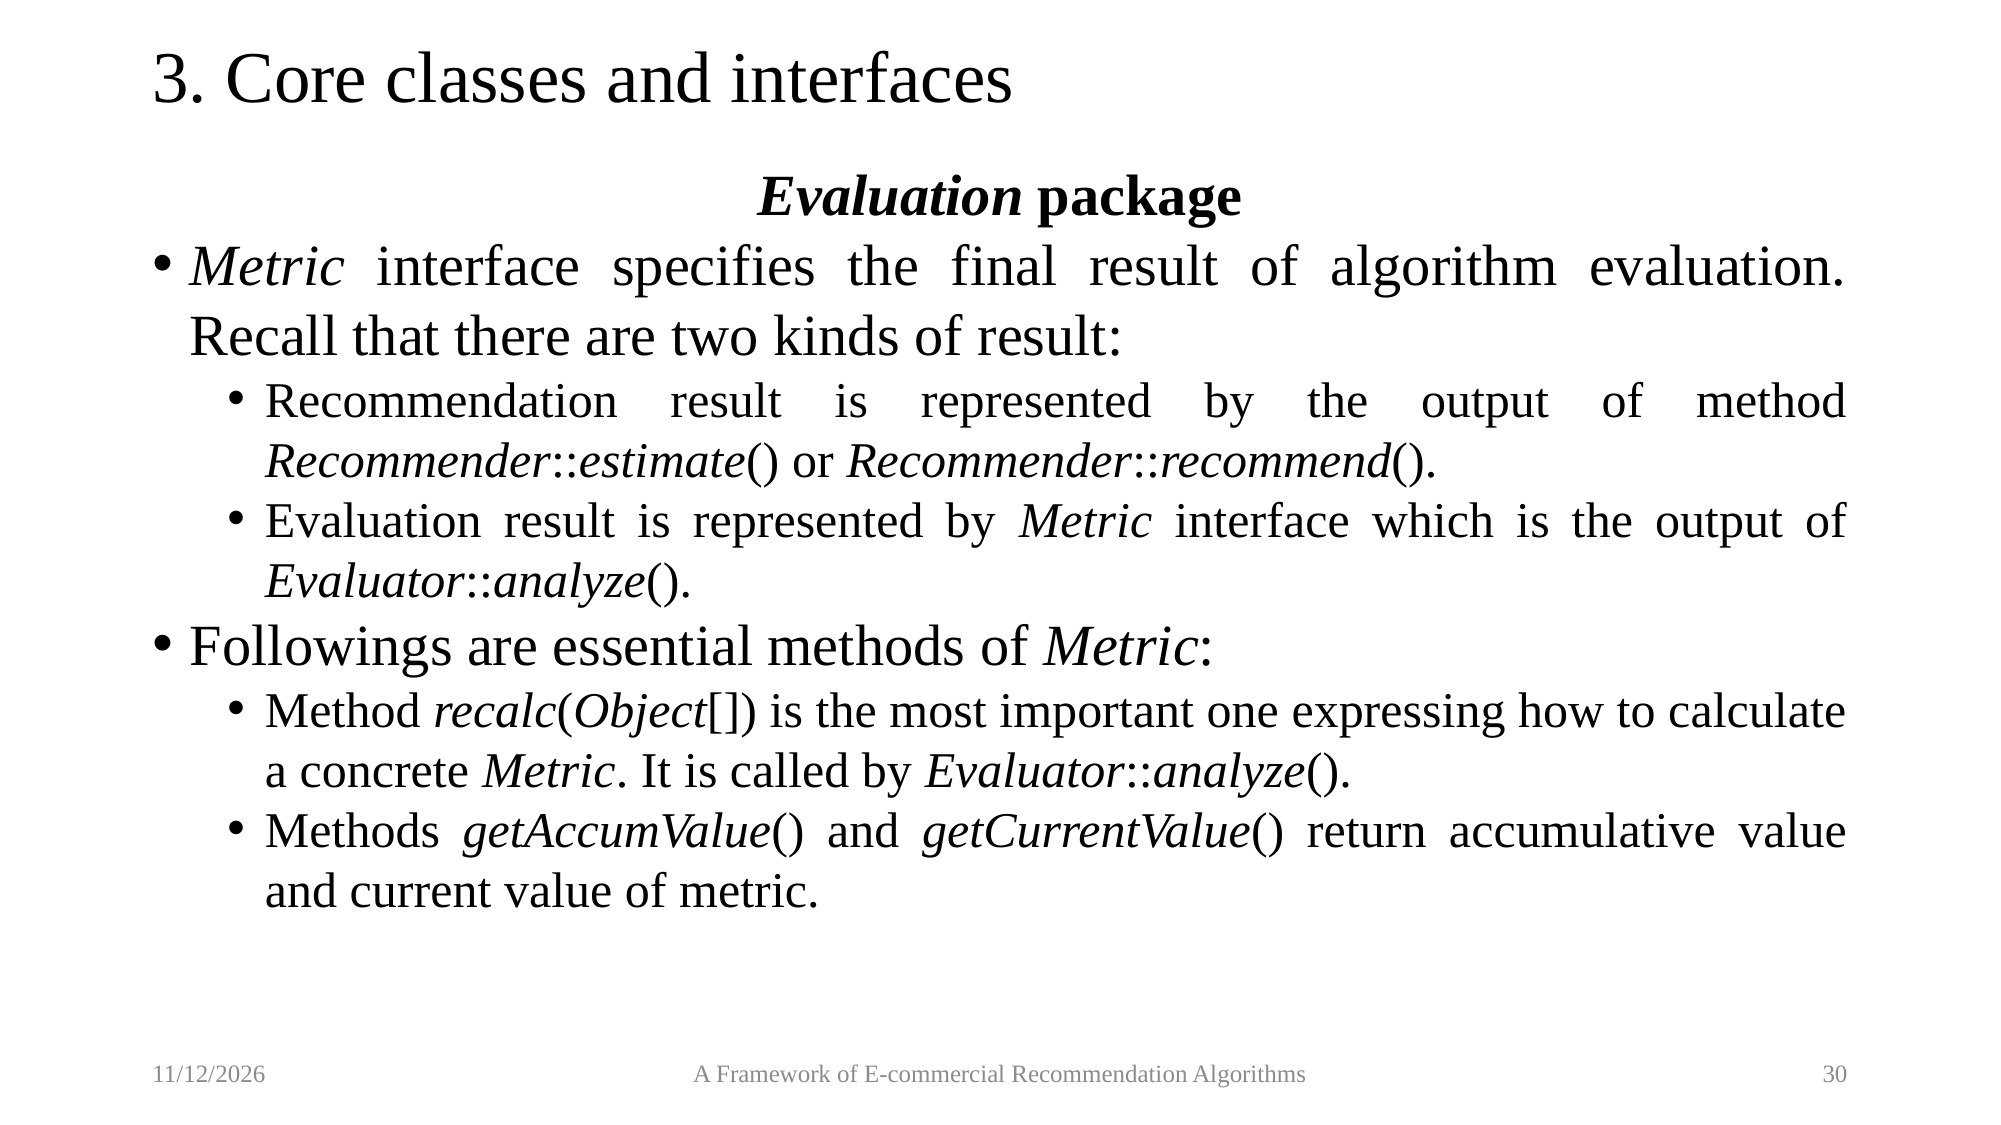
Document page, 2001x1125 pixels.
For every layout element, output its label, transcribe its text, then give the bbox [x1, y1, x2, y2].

list Evaluation package Metric interface specifies the final result of algorithm evaluation. Recall that there are two kinds of result: Recommendation result is represented by the output of method Recommender::estimate() or Recommender::recommend(). Evaluation result is represented by Metric interface which is the output of Evaluator::analyze(). Followings are essential methods of Metric: Method recalc(Object[]) is the most important one expressing how to calculate a concrete Metric. It is called by Evaluator::analyze(). Methods getAccumValue() and getCurrentValue() return accumulative value and current value of metric. [137, 149, 1863, 1000]
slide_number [137, 1042, 588, 1103]
title 3. Core classes and interfaces [137, 19, 1863, 128]
slide_number 30 [1412, 1042, 1863, 1103]
footer A Framework of E-commercial Recommendation Algorithms [662, 1042, 1338, 1103]
